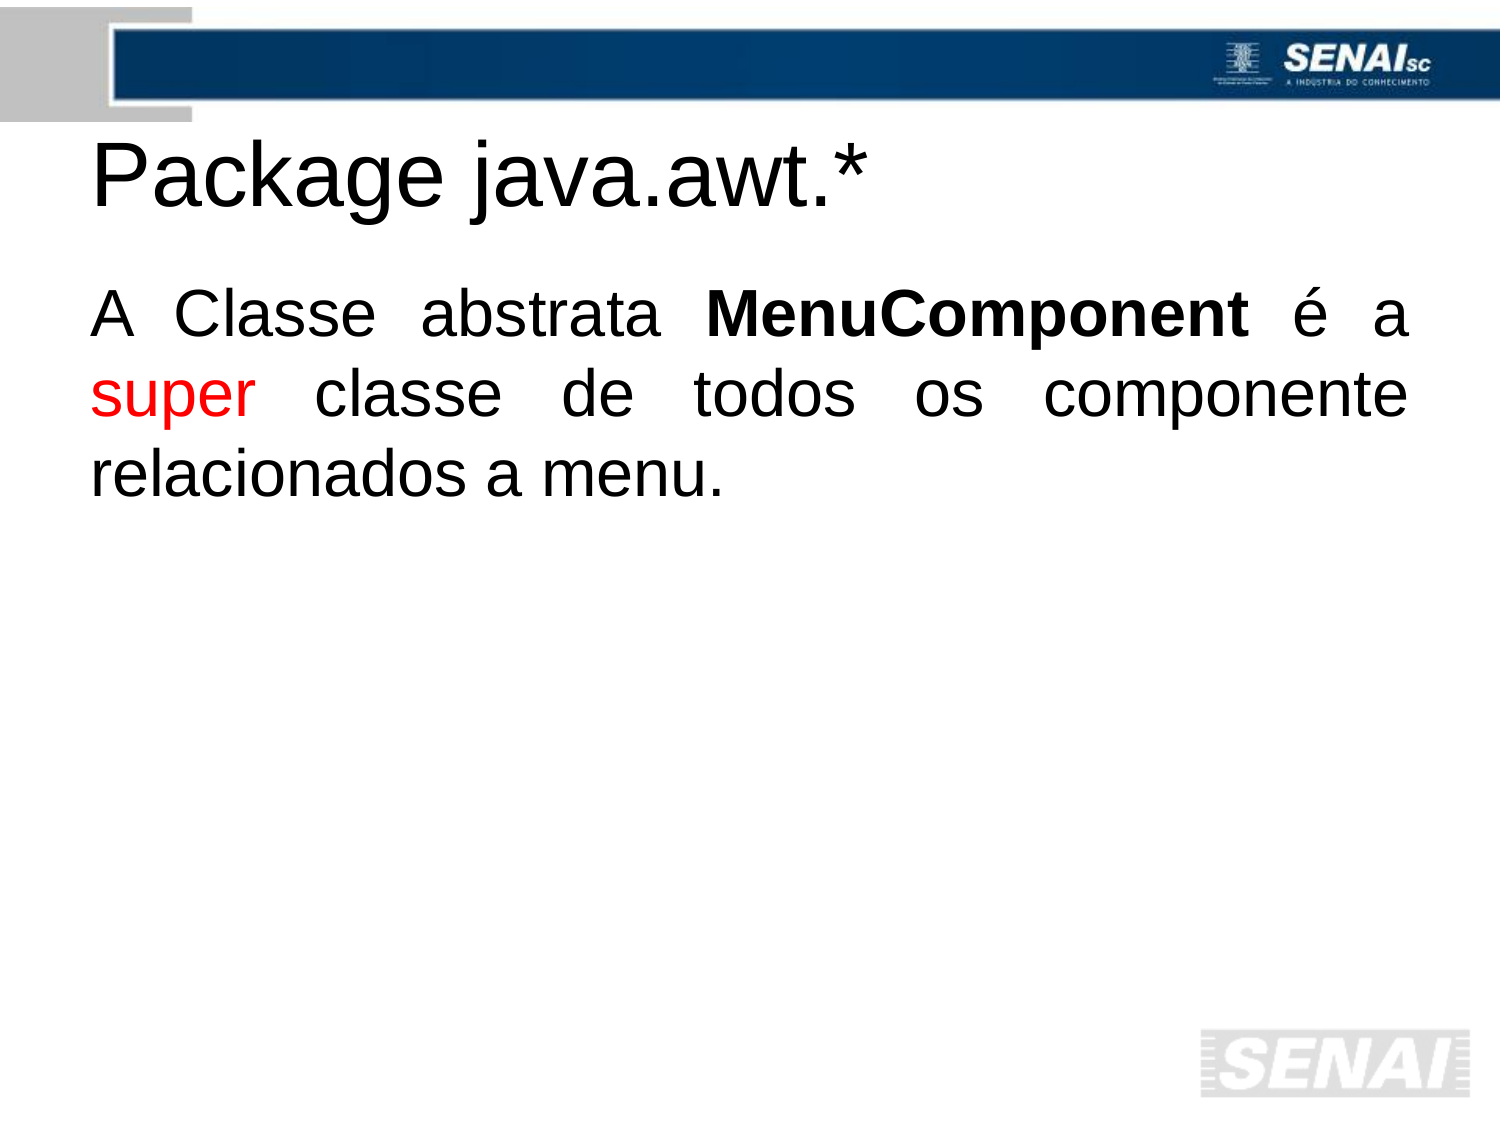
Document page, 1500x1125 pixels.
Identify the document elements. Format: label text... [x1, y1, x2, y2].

picture [0, 7, 1500, 122]
title Package java.awt.* [75, 45, 1425, 233]
list A Classe abstrata MenuComponent é a super classe de todos os componente relacionados a menu. [75, 262, 1425, 1005]
